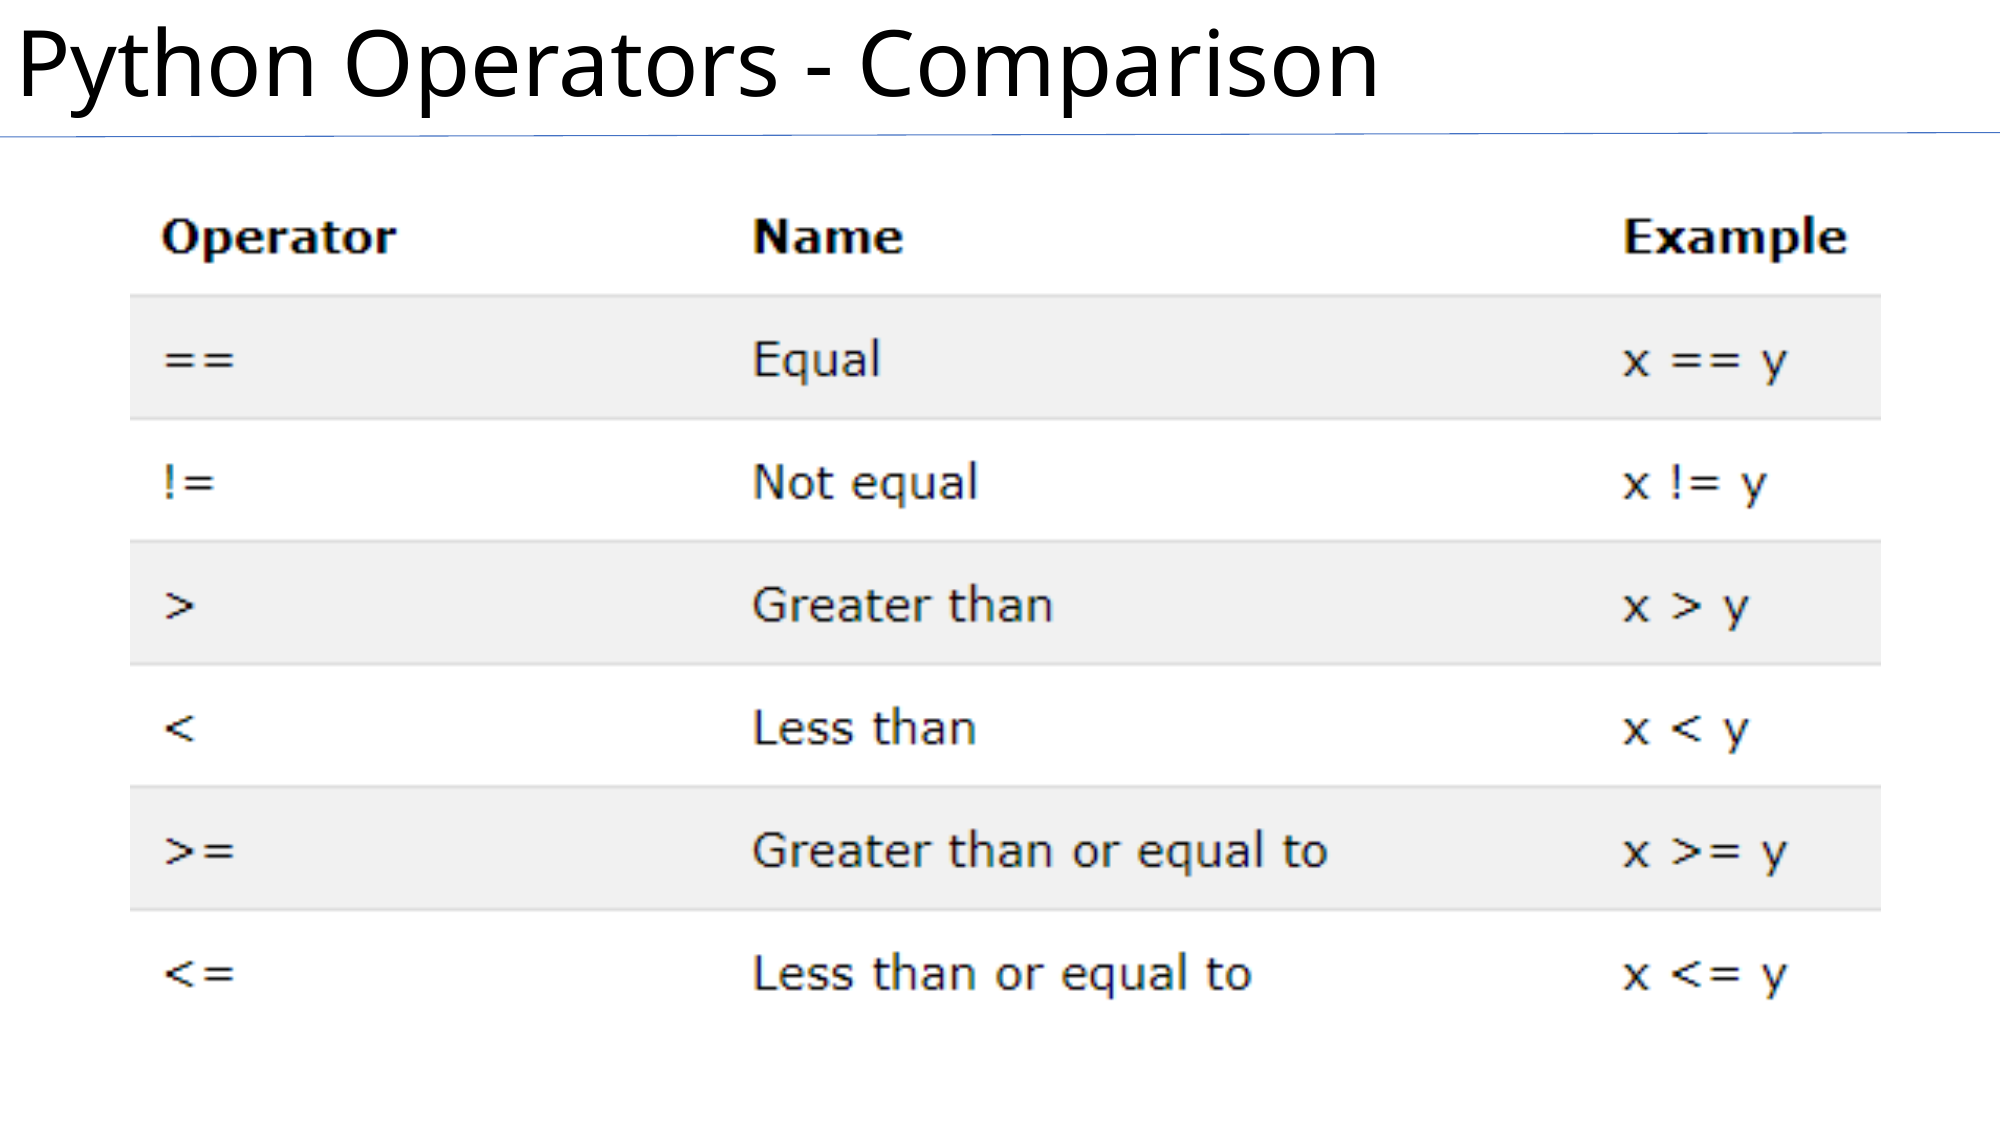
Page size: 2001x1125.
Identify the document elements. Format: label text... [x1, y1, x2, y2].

picture [130, 182, 1881, 1016]
title Python Operators - Comparison [0, 0, 2000, 132]
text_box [0, 132, 2000, 137]
